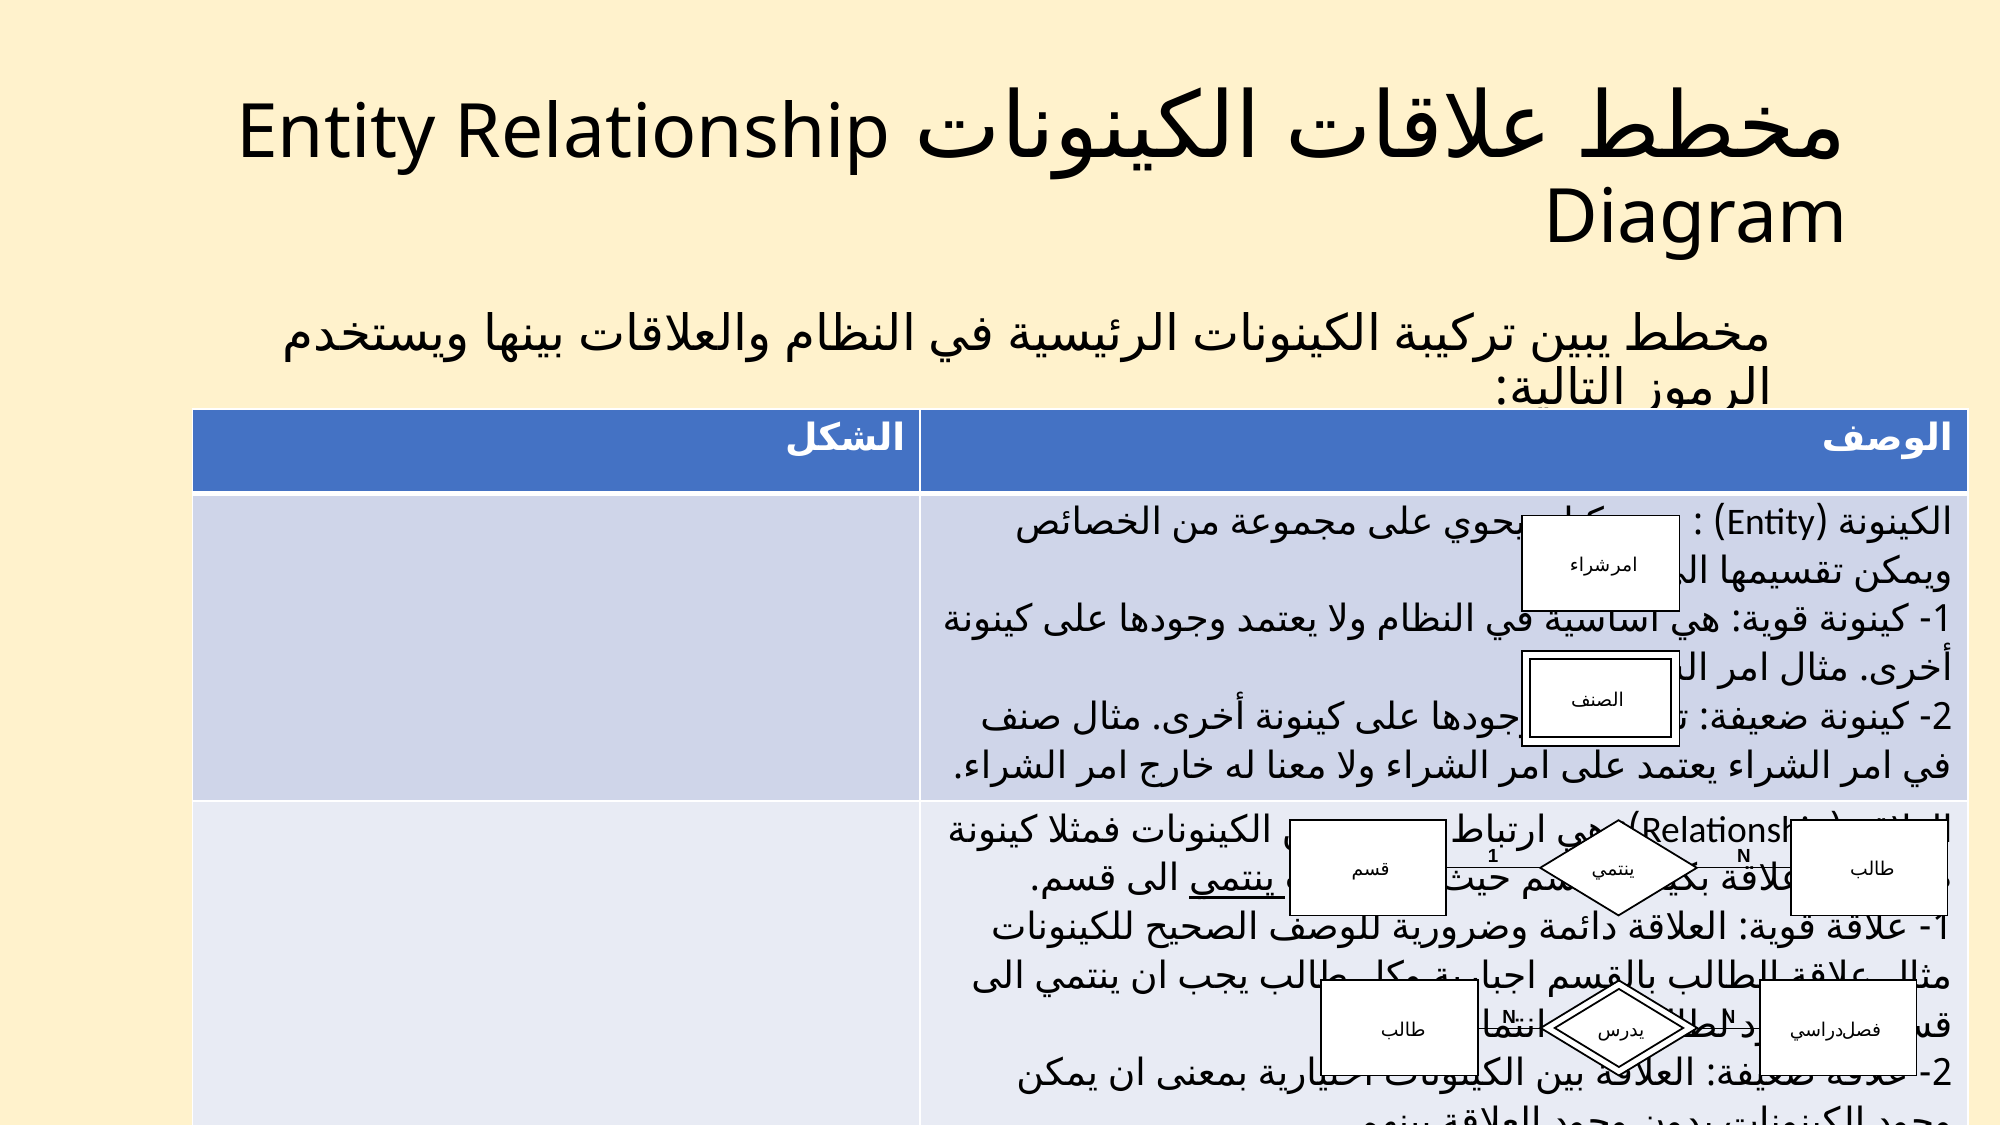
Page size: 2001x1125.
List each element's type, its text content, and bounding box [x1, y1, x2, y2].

table_header الشكل [193, 410, 919, 491]
table_header الوصف [921, 410, 1967, 491]
list مخطط يبين تركيبة الكينونات الرئيسية في النظام والعلاقات بينها ويستخدم الرموز التالية: [137, 299, 1863, 1006]
picture [1519, 648, 1681, 747]
picture [1519, 513, 1681, 612]
picture [1319, 977, 1918, 1078]
table_cell الكينونة (Entity) : وهي كيان يحوي على مجموعة من الخصائص ويمكن تقسيمها الى: 1- كينونة قوية: هي أساسية في النظام ولا يعتمد وجودها على كينونة أخرى. مثال امر الشراء. 2- كينونة ضعيفة: تعتمد في وجودها على كينونة أخرى. مثال صنف في امر الشراء يعتمد على امر الشراء ولا معنا له خارج امر الشراء. [921, 496, 1967, 800]
table_cell [193, 496, 919, 800]
table_cell [193, 802, 919, 1125]
table_cell العلاقة (Relationship): هي ارتباط موجود بين الكينونات فمثلا كينونة طالب لها علاقة بكينونة قسم حيث كل طالب ينتمي الى قسم. 1- علاقة قوية: العلاقة دائمة وضرورية للوصف الصحيح للكينونات مثال علاقة الطالب بالقسم اجبارية وكل طالب يجب ان ينتمي الى قسم ولا وجود لطالب دون انتماءه لقسم 2- علاقة ضعيفة: العلاقة بين الكينونات اختيارية بمعنى ان يمكن وجود الكينونات بدون وجود العلاقة بينهم [921, 802, 1967, 1125]
picture [1287, 817, 1949, 918]
title مخطط علاقات الكينونات Entity Relationship Diagram [137, 59, 1863, 278]
